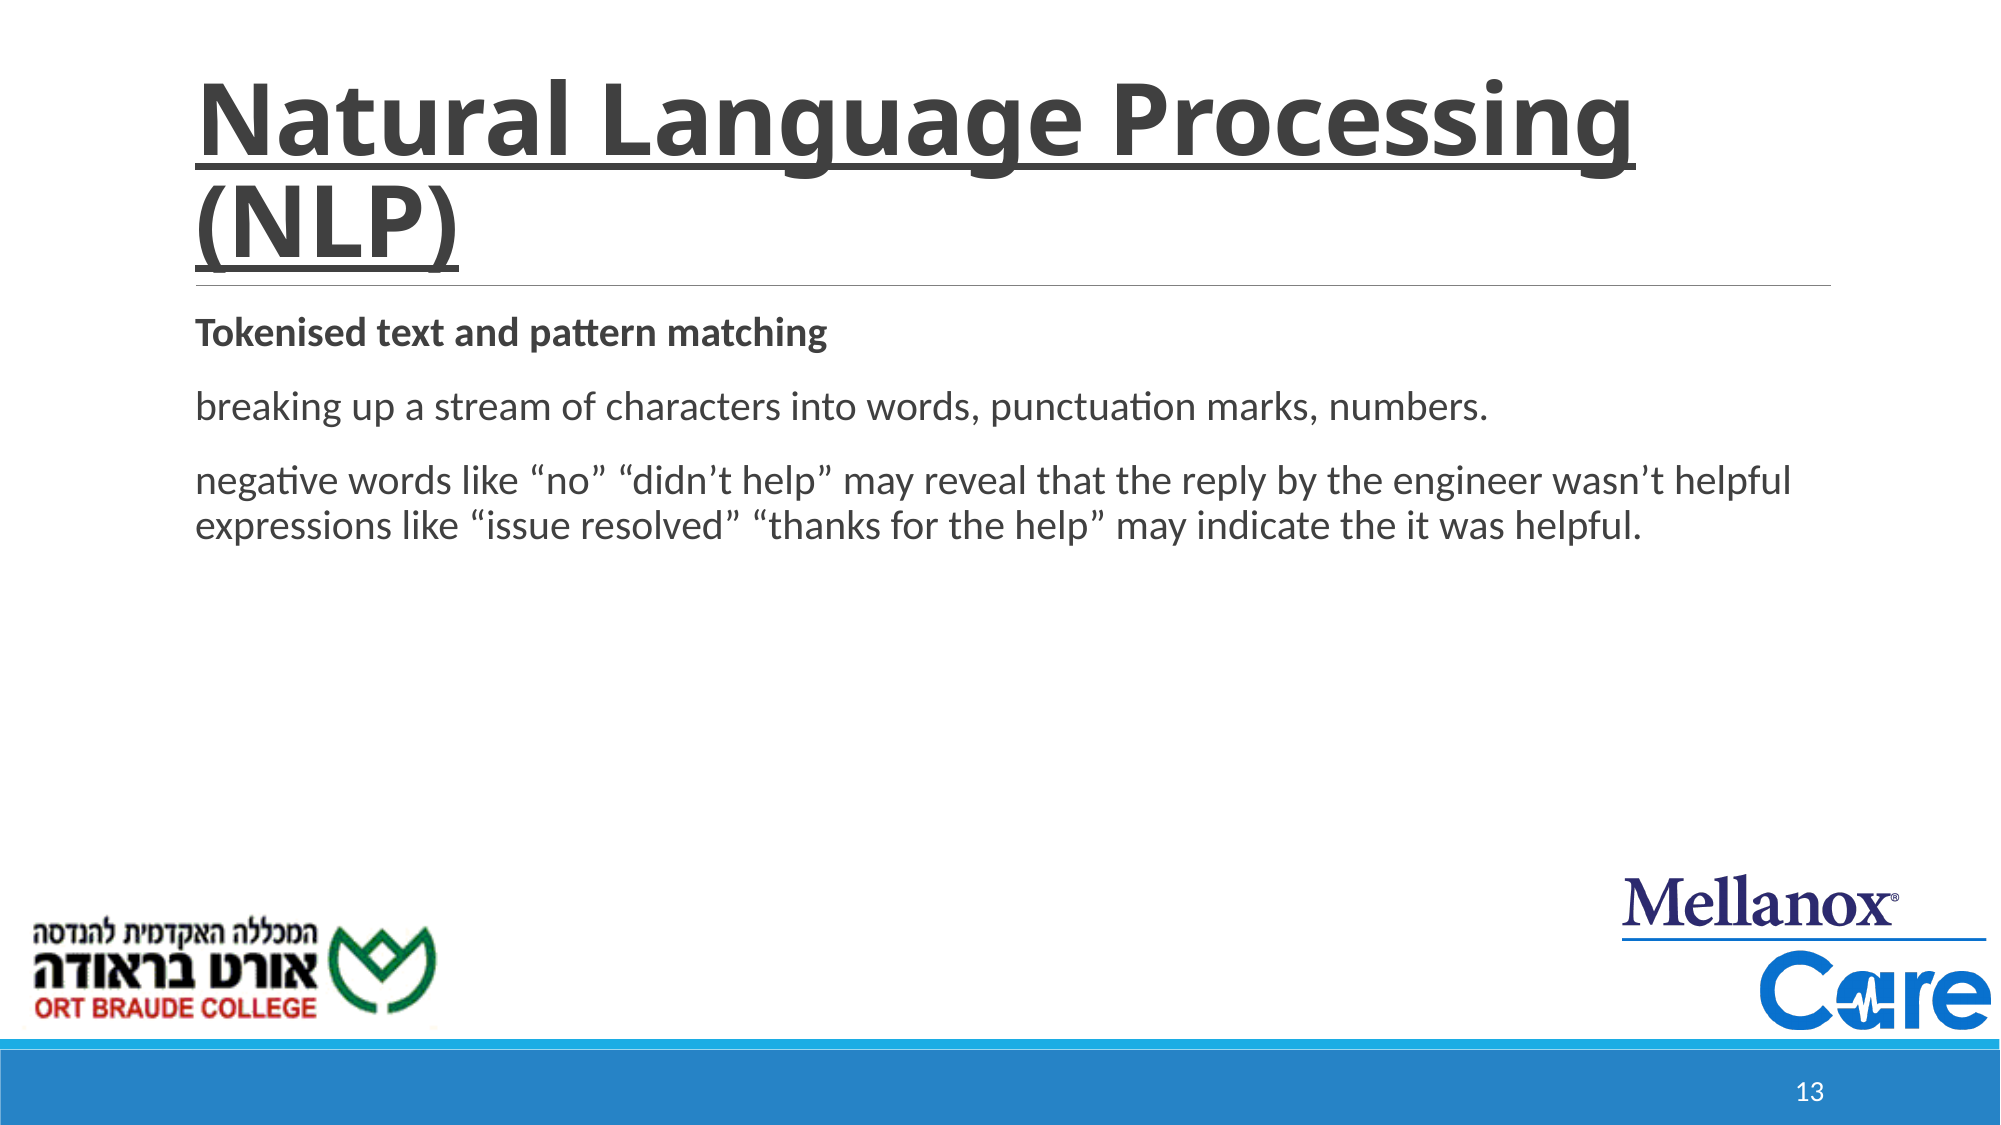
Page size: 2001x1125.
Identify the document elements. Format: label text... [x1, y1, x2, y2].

picture [1621, 873, 1992, 1030]
title Natural Language Processing (NLP) [180, 47, 1830, 285]
slide_number 13 [1624, 1059, 1840, 1120]
picture [18, 906, 449, 1032]
list Tokenised text and pattern matching breaking up a stream of characters into words, punctuation marks, numbers. negative words like “no” “didn’t help” may reveal that the reply by the engineer wasn’t helpful expressions like “issue resolved” “thanks for the help” may indicate the it was helpful. [180, 302, 1830, 963]
